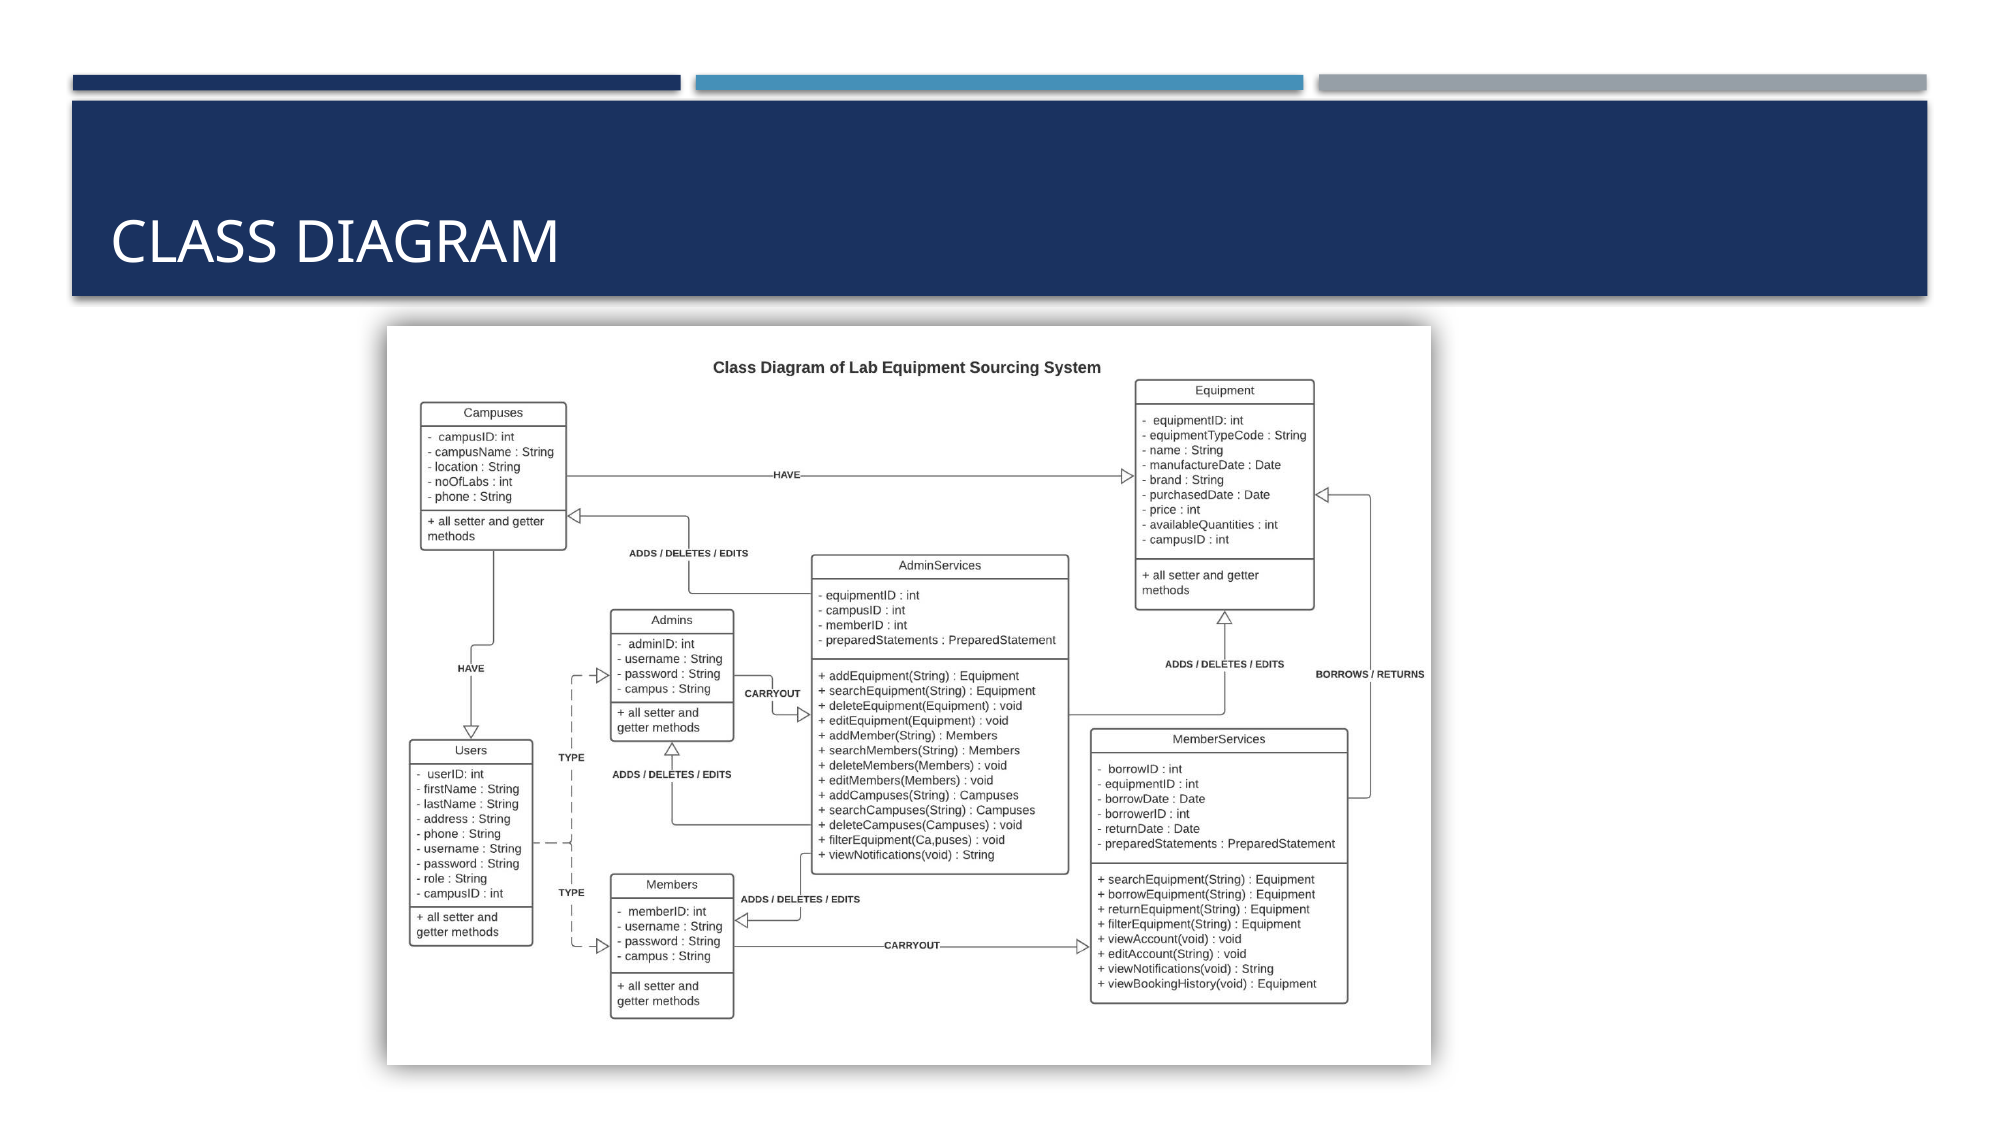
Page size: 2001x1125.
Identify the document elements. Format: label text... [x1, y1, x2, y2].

title Class diagram [95, 115, 1905, 282]
picture [386, 325, 1431, 1065]
